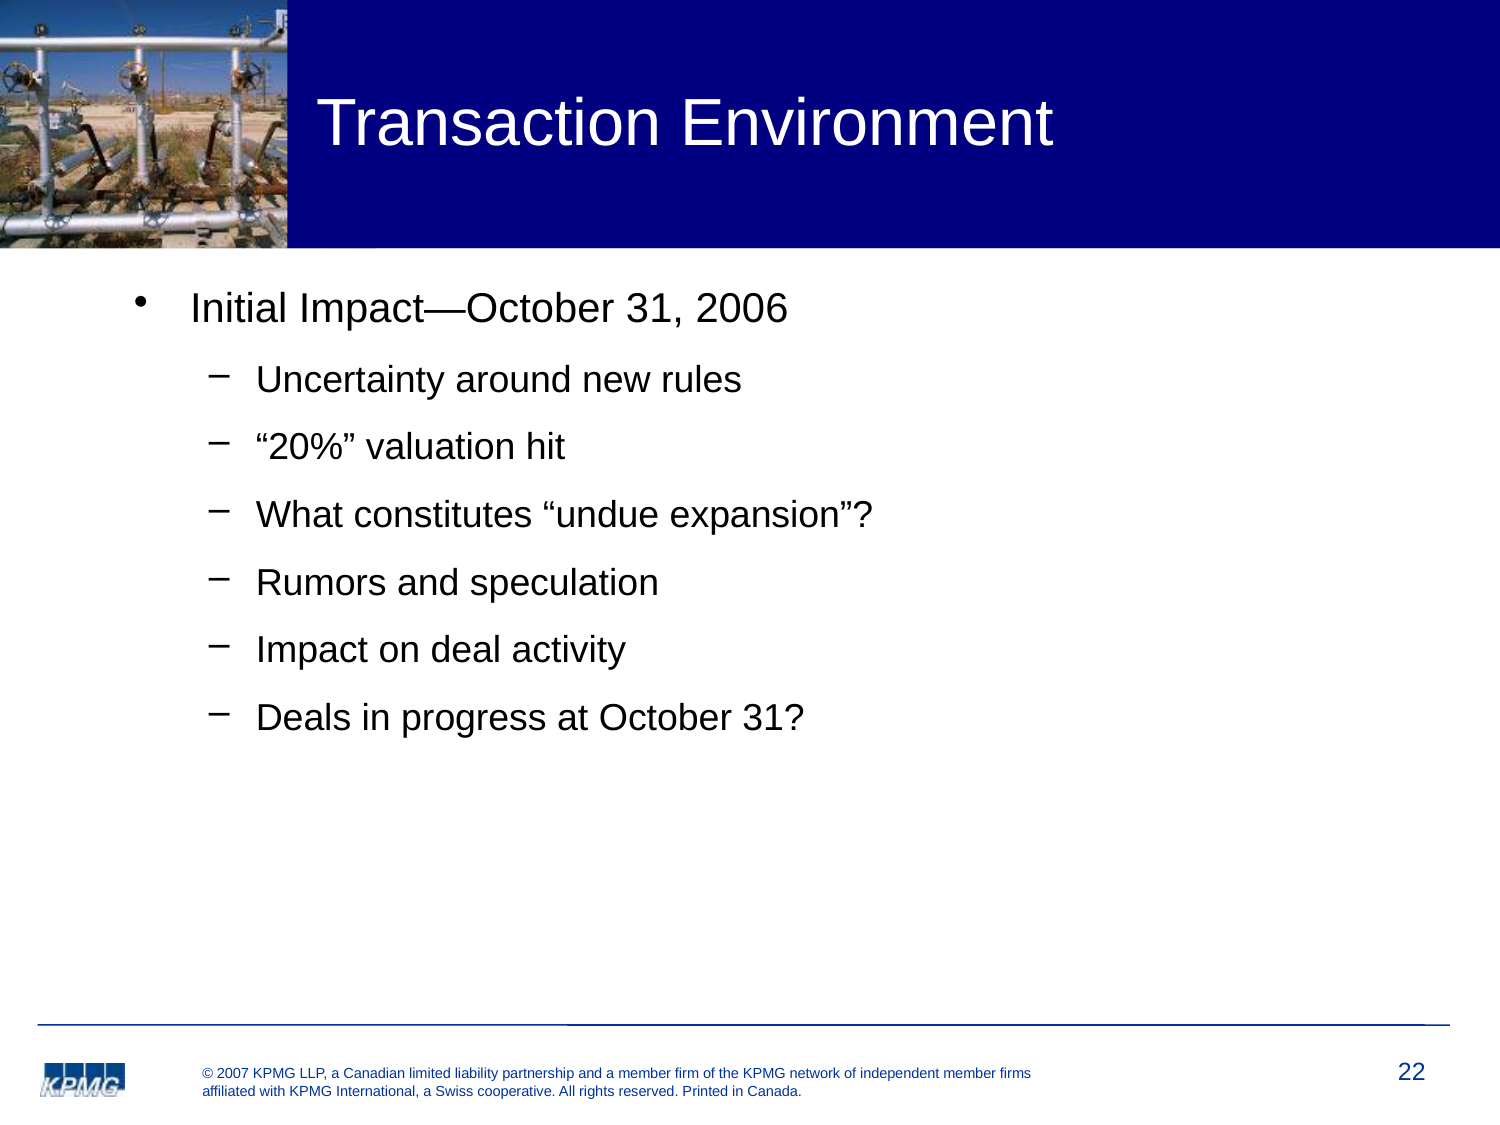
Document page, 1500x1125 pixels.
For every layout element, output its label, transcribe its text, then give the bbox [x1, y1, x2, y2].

picture [0, 0, 287, 248]
list Initial Impact—October 31, 2006 Uncertainty around new rules “20%” valuation hit What constitutes “undue expansion”? Rumors and speculation Impact on deal activity Deals in progress at October 31? [118, 273, 1394, 1013]
title Transaction Environment [301, 24, 1400, 213]
picture [40, 1063, 125, 1097]
